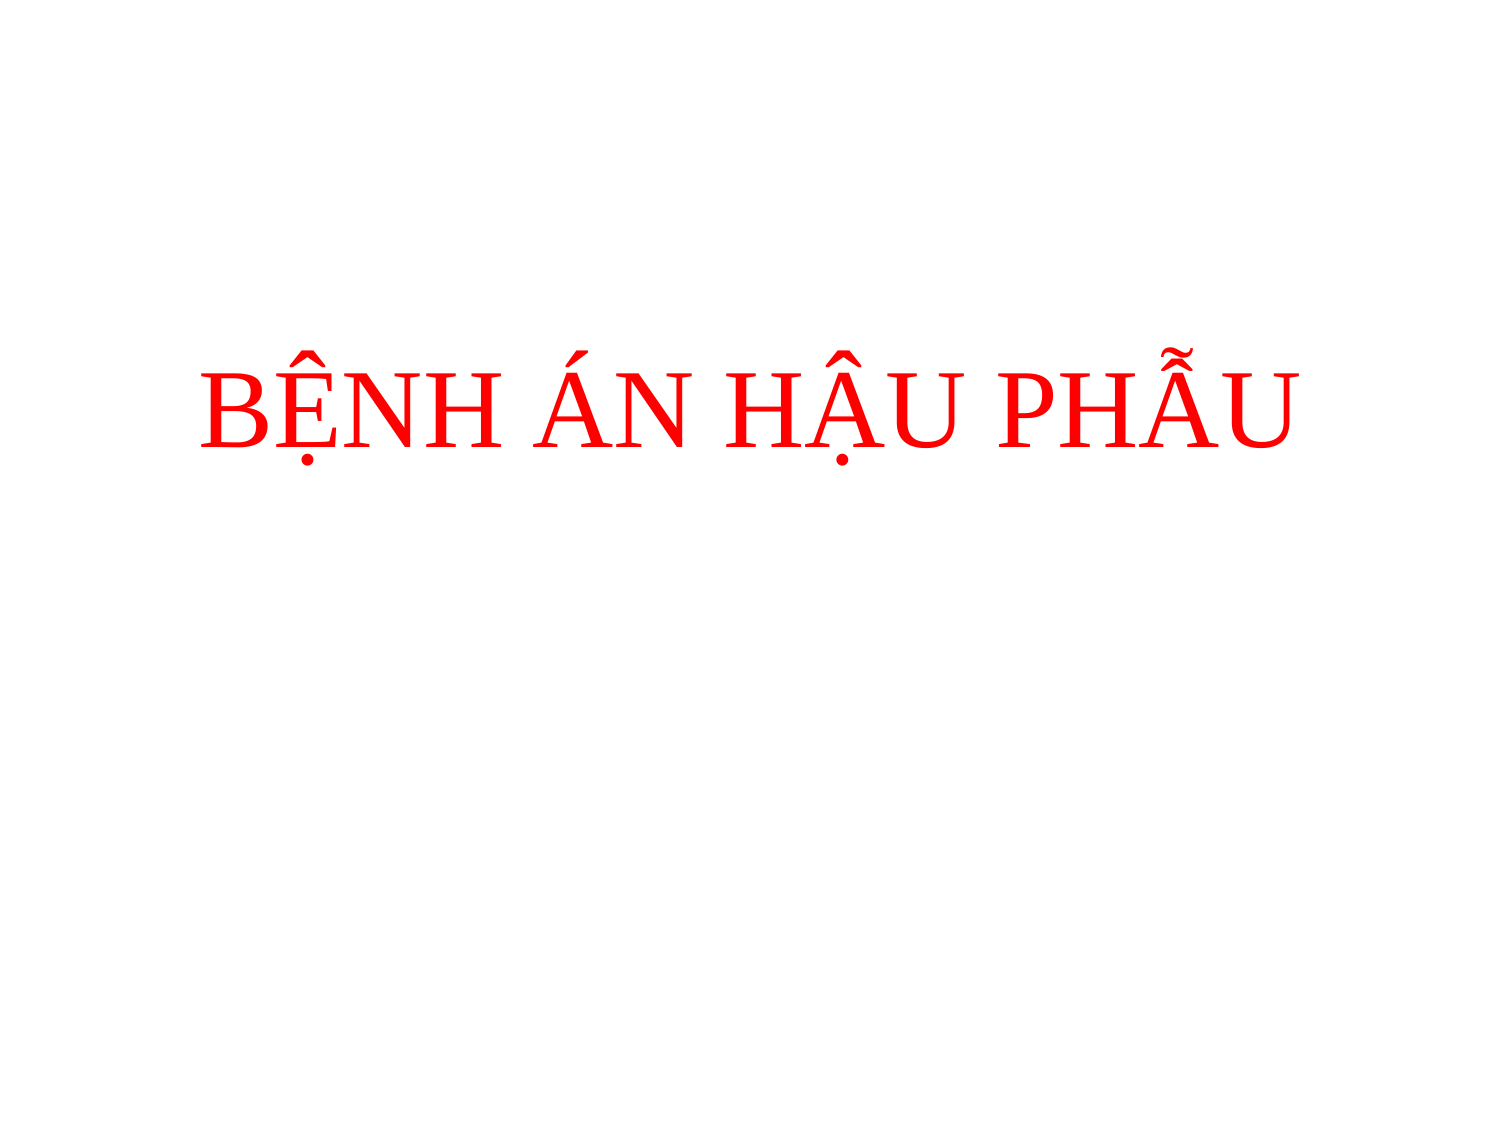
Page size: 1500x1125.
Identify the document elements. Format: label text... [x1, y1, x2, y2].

title BỆNH ÁN HẬU PHẪU [112, 349, 1388, 591]
